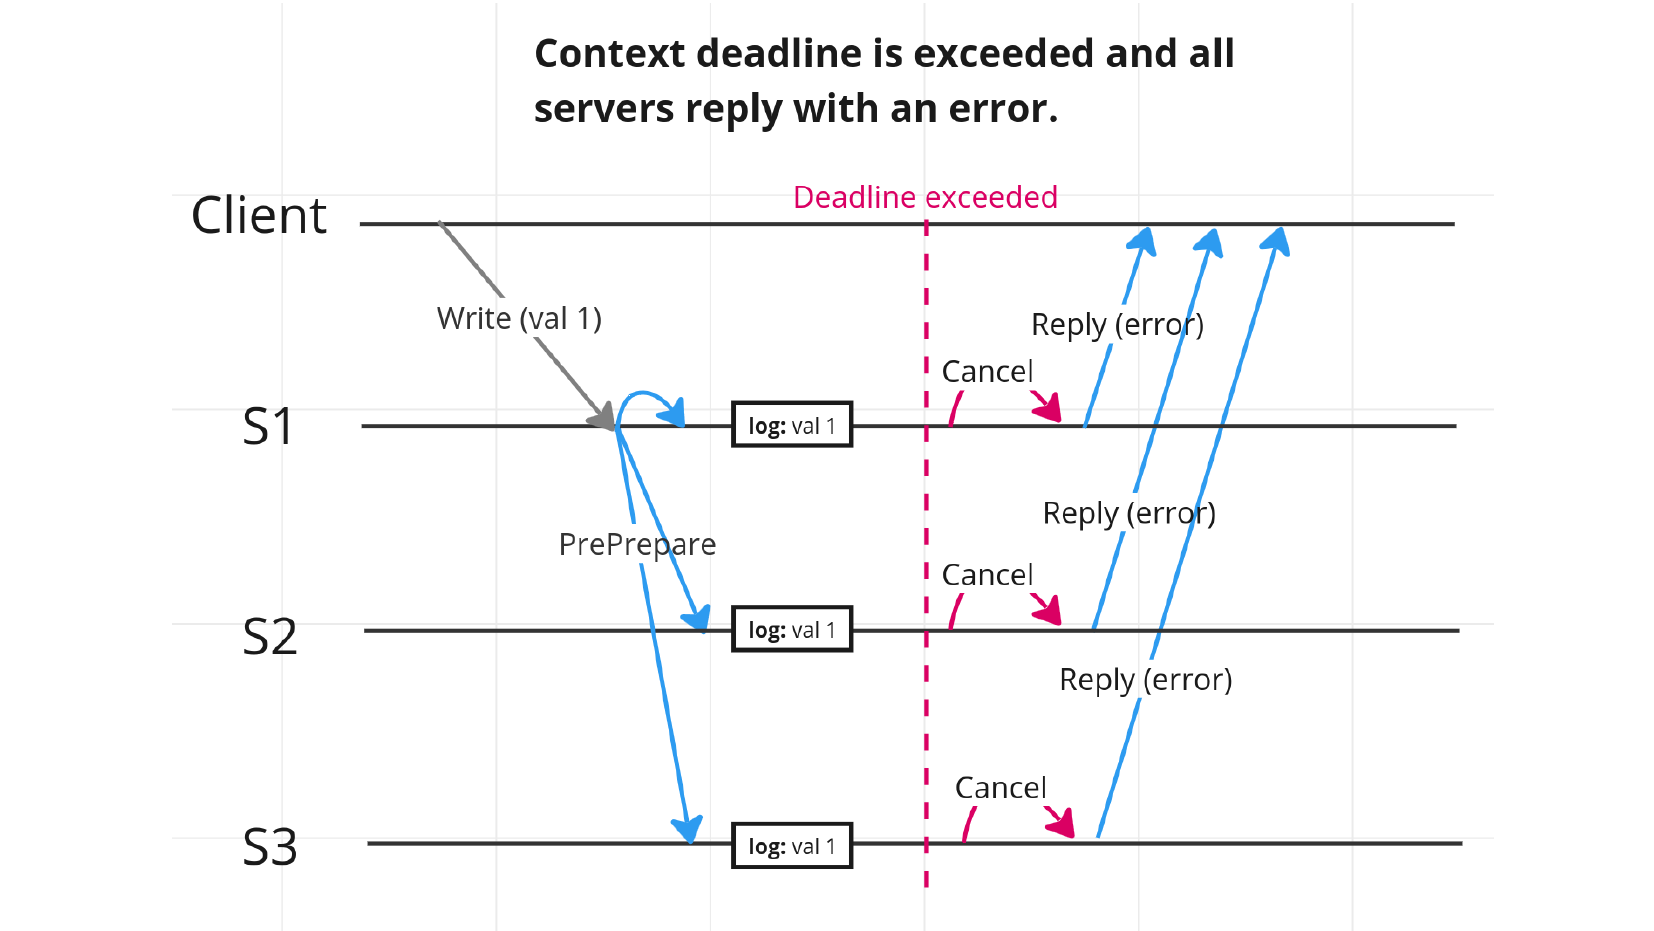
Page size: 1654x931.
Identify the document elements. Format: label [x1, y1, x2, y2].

picture [171, 3, 1494, 931]
